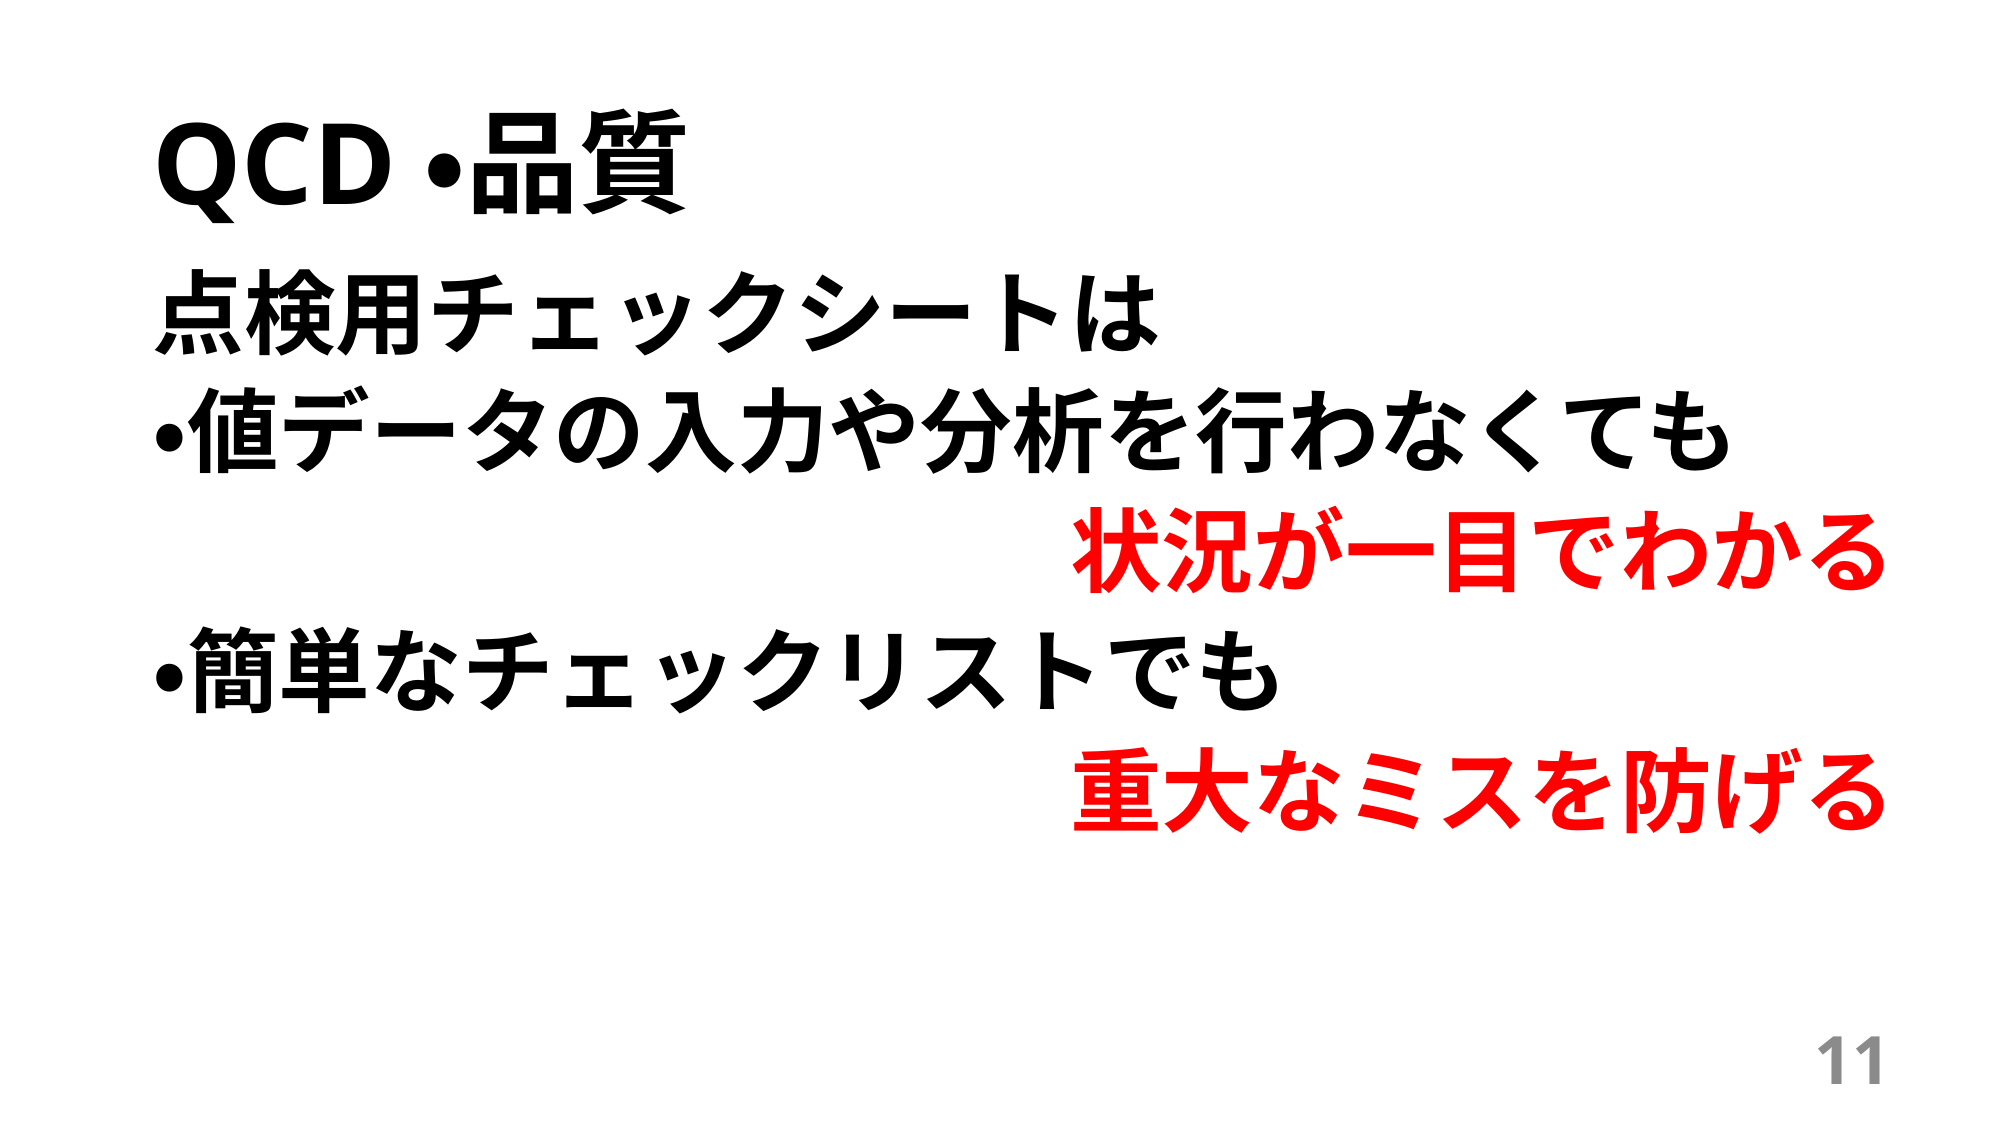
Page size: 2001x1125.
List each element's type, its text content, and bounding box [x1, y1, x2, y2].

slide_number 11 [1412, 1013, 1907, 1103]
list 点検用チェックシートは ・値データの入力や分析を行わなくても 状況が一目でわかる ・簡単なチェックリストでも 重大なミスを防げる [137, 248, 1950, 1014]
title QCD・品質 [137, 59, 1863, 248]
